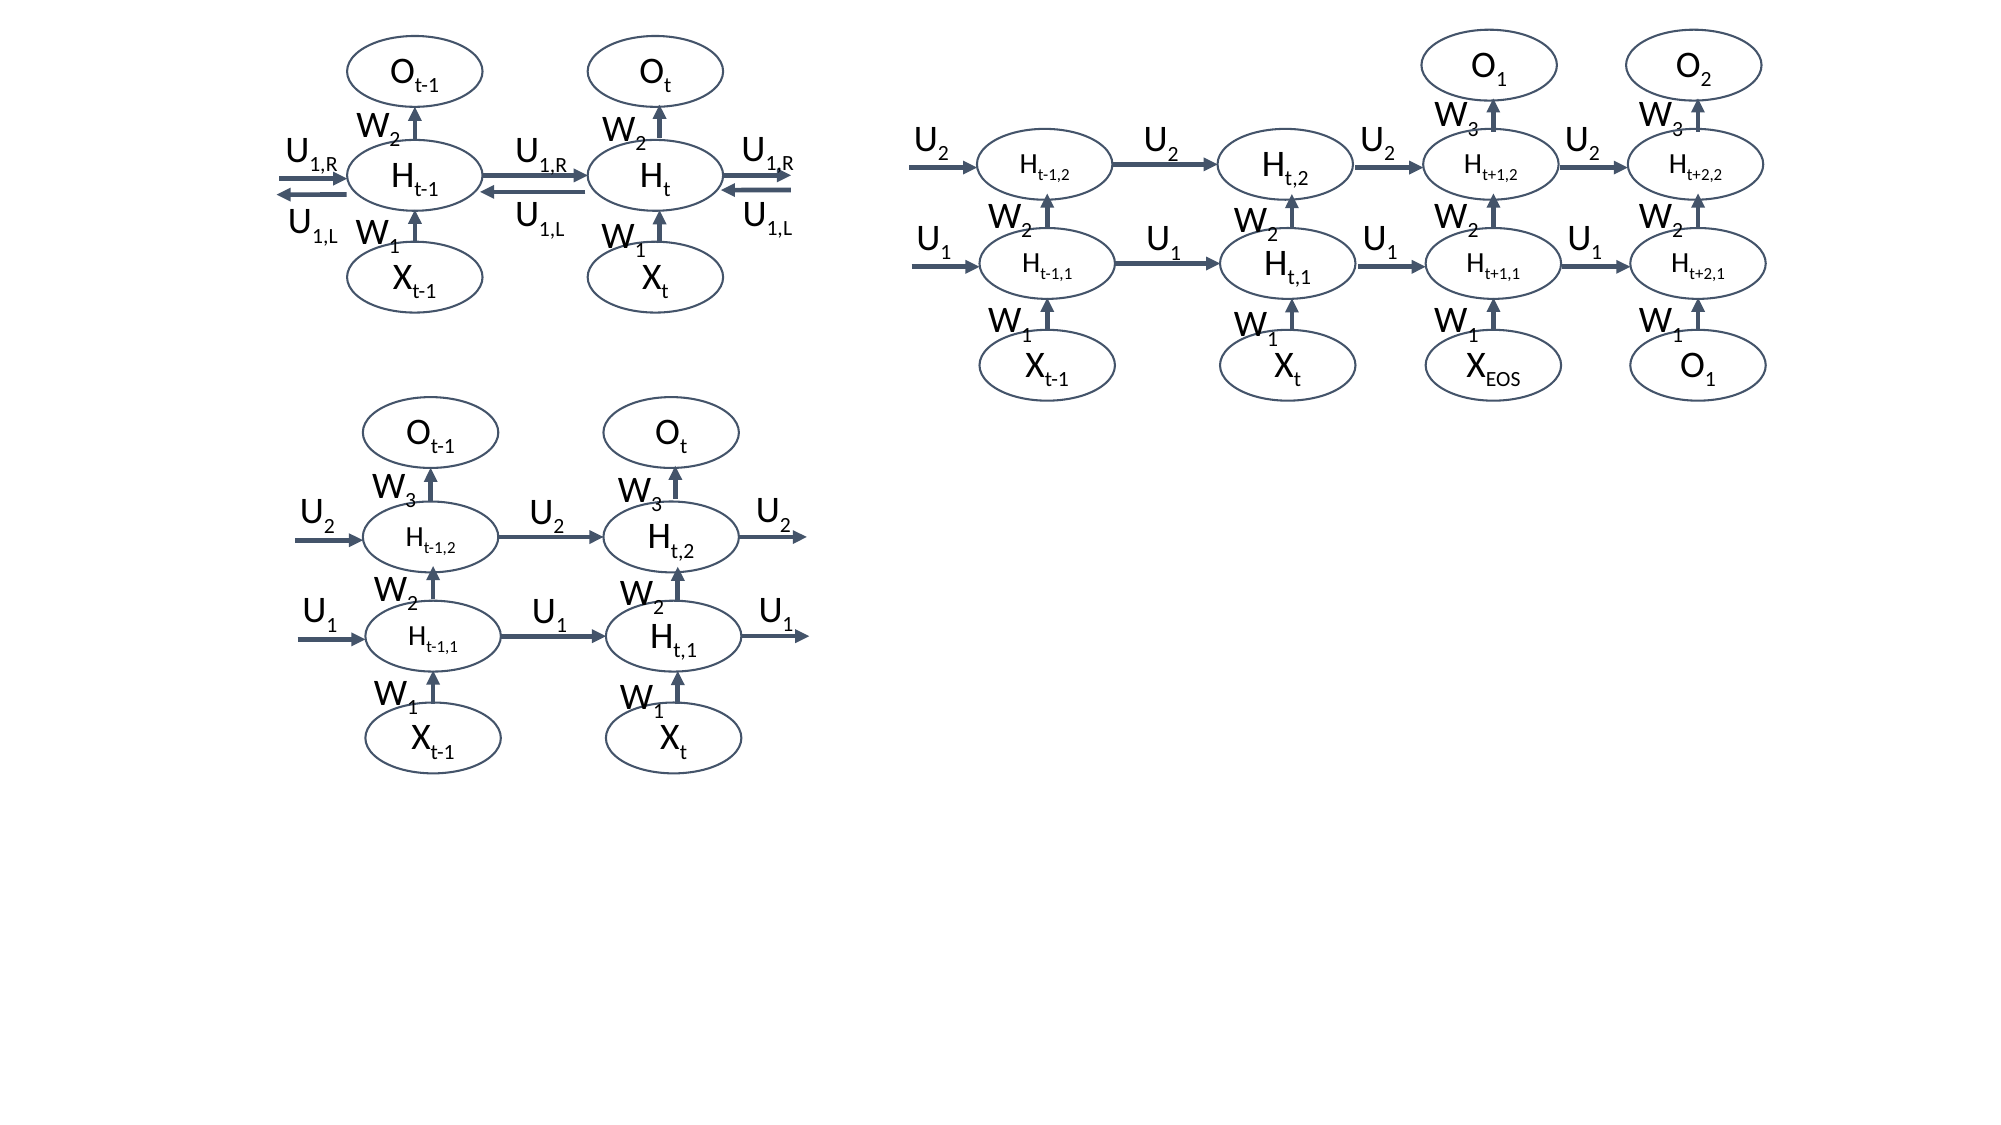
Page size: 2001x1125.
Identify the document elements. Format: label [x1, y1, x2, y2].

text_box [897, 29, 1766, 401]
text_box [268, 35, 812, 313]
text_box [283, 397, 810, 774]
